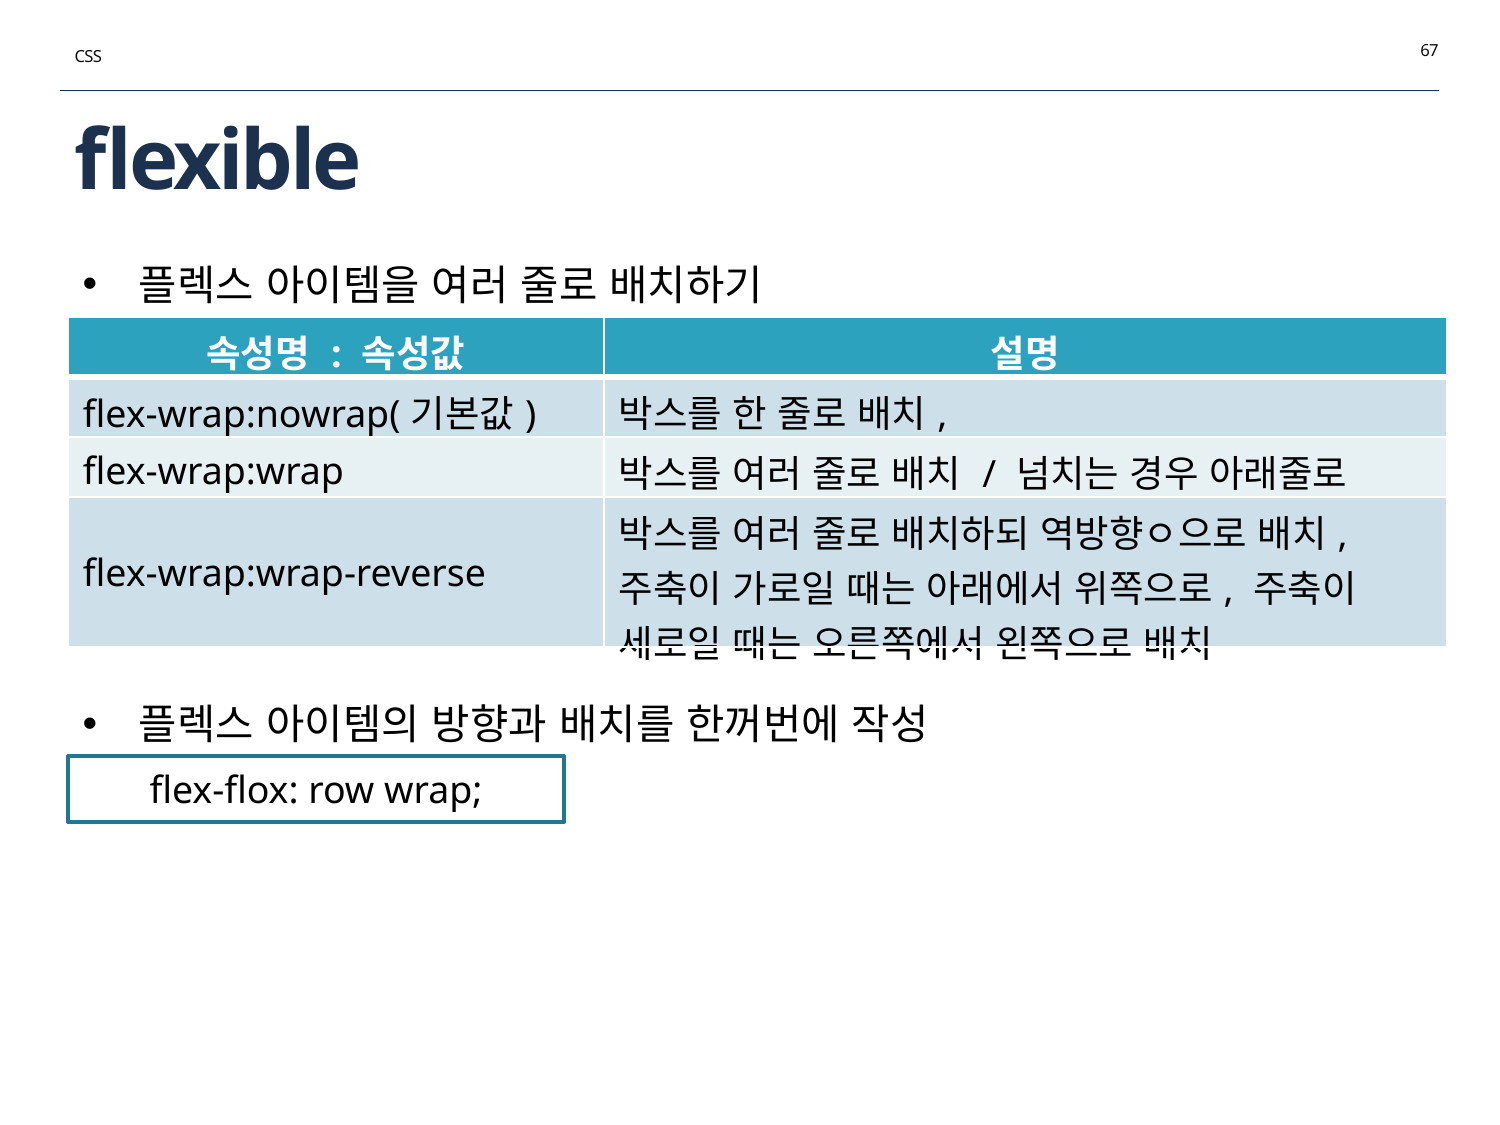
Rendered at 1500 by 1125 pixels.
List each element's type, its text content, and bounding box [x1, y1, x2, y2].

table_header 설명 [605, 318, 1446, 374]
text_box 플렉스 아이템을 여러 줄로 배치하기 [67, 251, 1432, 316]
text_box 67 [1193, 32, 1454, 70]
text_box CSS [59, 38, 320, 74]
table_cell flex-wrap:nowrap(기본값) [69, 380, 603, 436]
text_box 플렉스 아이템의 방향과 배치를 한꺼번에 작성 [67, 690, 1432, 756]
text_box flex-flox: row wrap; [66, 754, 566, 824]
title flexible [59, 108, 1432, 204]
table_cell flex-wrap:wrap [69, 438, 603, 496]
table_header 속성명 : 속성값 [69, 318, 603, 374]
table_cell flex-wrap:wrap-reverse [69, 498, 603, 646]
table_cell 박스를 여러 줄로 배치 / 넘치는 경우 아래줄로 [605, 438, 1446, 496]
table_cell 박스를 여러 줄로 배치하되 역방향ㅇ으로 배치, 주축이 가로일 때는 아래에서 위쪽으로, 주축이 세로일 때는 오른쪽에서 왼쪽으로 배치 [605, 498, 1446, 646]
table_cell 박스를 한 줄로 배치, [605, 380, 1446, 436]
